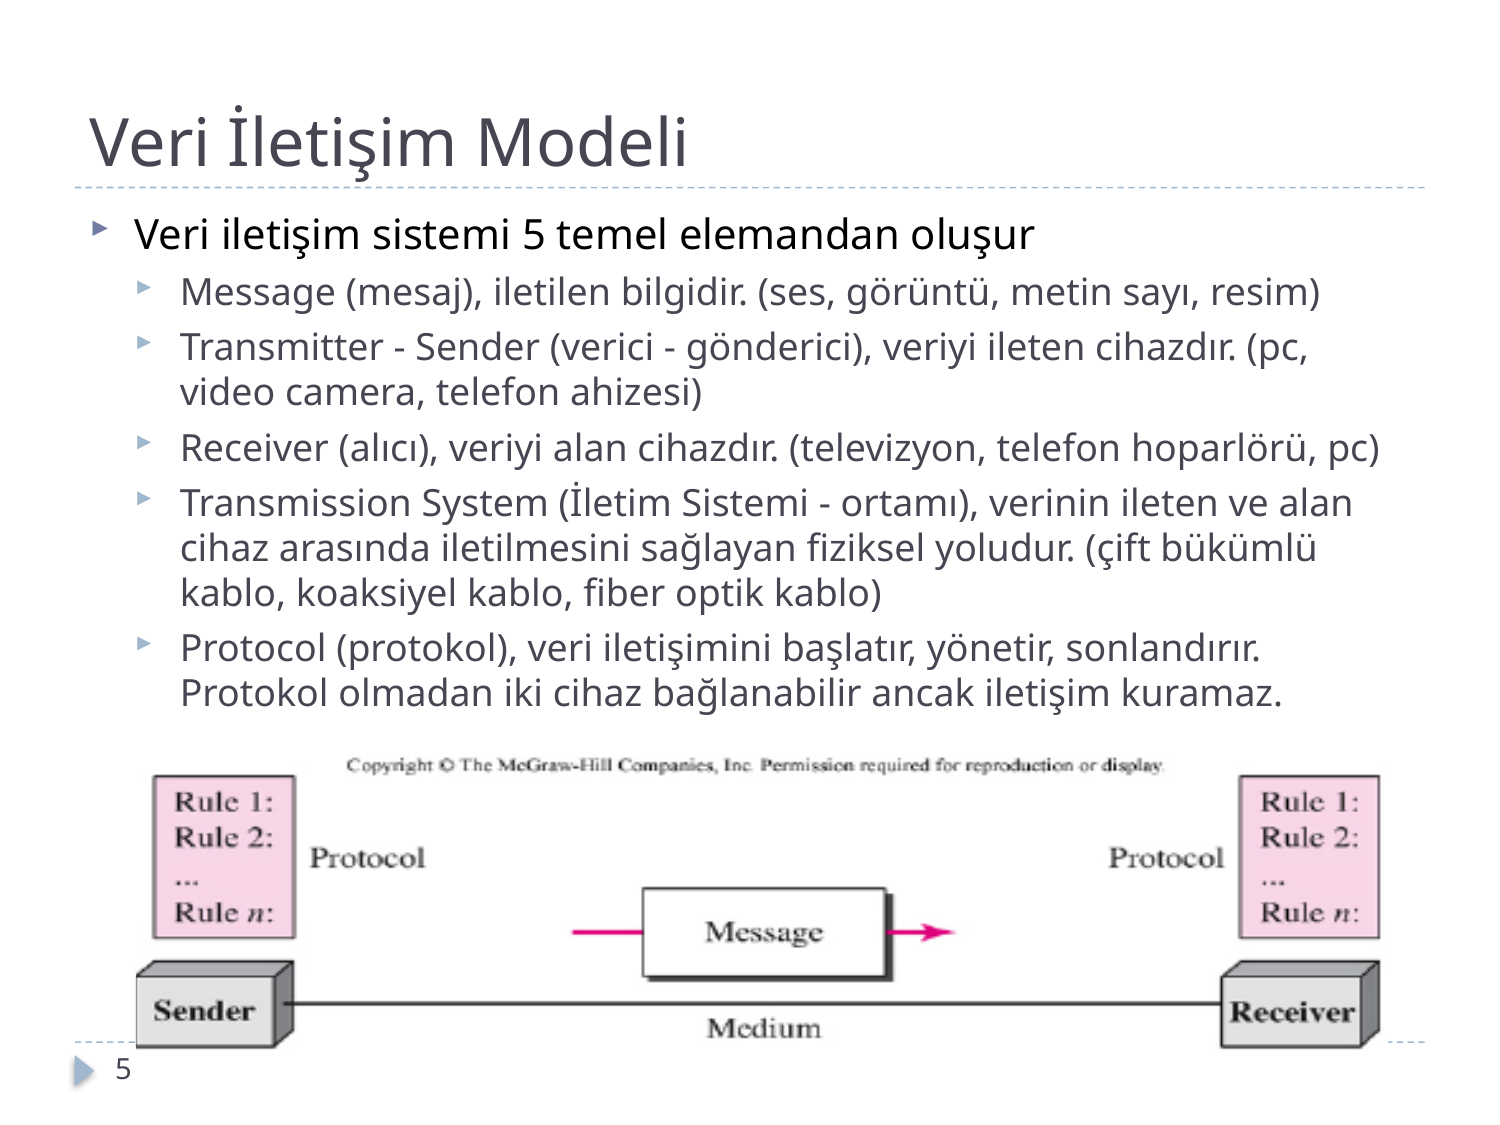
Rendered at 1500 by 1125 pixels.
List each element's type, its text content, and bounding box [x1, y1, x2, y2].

picture [135, 739, 1389, 1071]
slide_number 5 [100, 1042, 426, 1103]
title Veri İletişim Modeli [75, 24, 1425, 188]
list Veri iletişim sistemi 5 temel elemandan oluşur Message (mesaj), iletilen bilgidir. (ses, görüntü, metin sayı, resim) Transmitter - Sender (verici - gönderici), veriyi ileten cihazdır. (pc, video camera, telefon ahizesi) Receiver (alıcı), veriyi alan cihazdır. (televizyon, telefon hoparlörü, pc) Transmission System (İletim Sistemi - ortamı), verinin ileten ve alan cihaz arasında iletilmesini sağlayan fiziksel yoludur. (çift bükümlü kablo, koaksiyel kablo, fiber optik kablo) Protocol (protokol), veri iletişimini başlatır, yönetir, sonlandırır. Protokol olmadan iki cihaz bağlanabilir ancak iletişim kuramaz. [75, 200, 1425, 1010]
